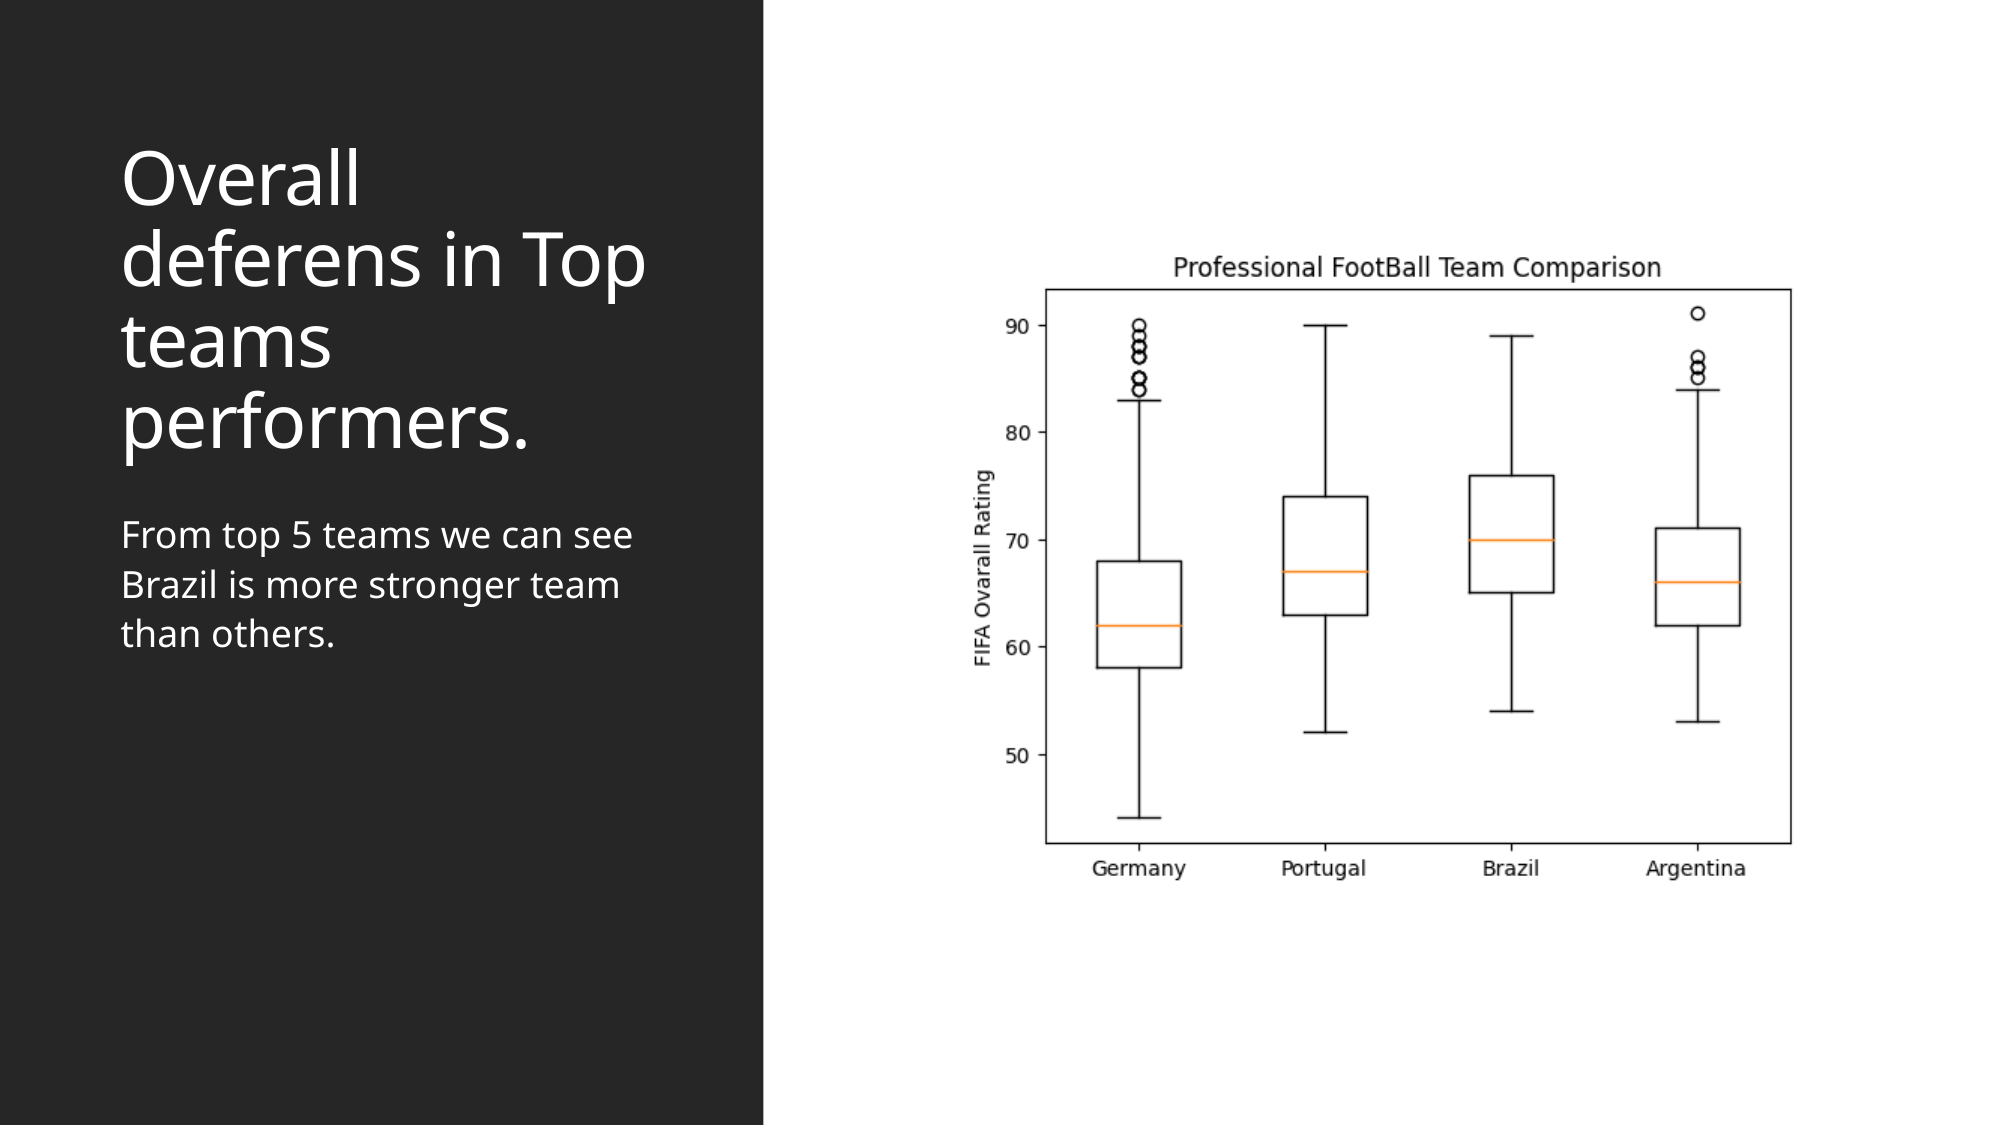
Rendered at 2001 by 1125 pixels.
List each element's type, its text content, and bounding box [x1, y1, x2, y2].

title Overall deferens in Top teams performers. [105, 128, 683, 473]
list From top 5 teams we can see Brazil is more stronger team than others. [105, 499, 683, 1002]
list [959, 240, 1804, 895]
